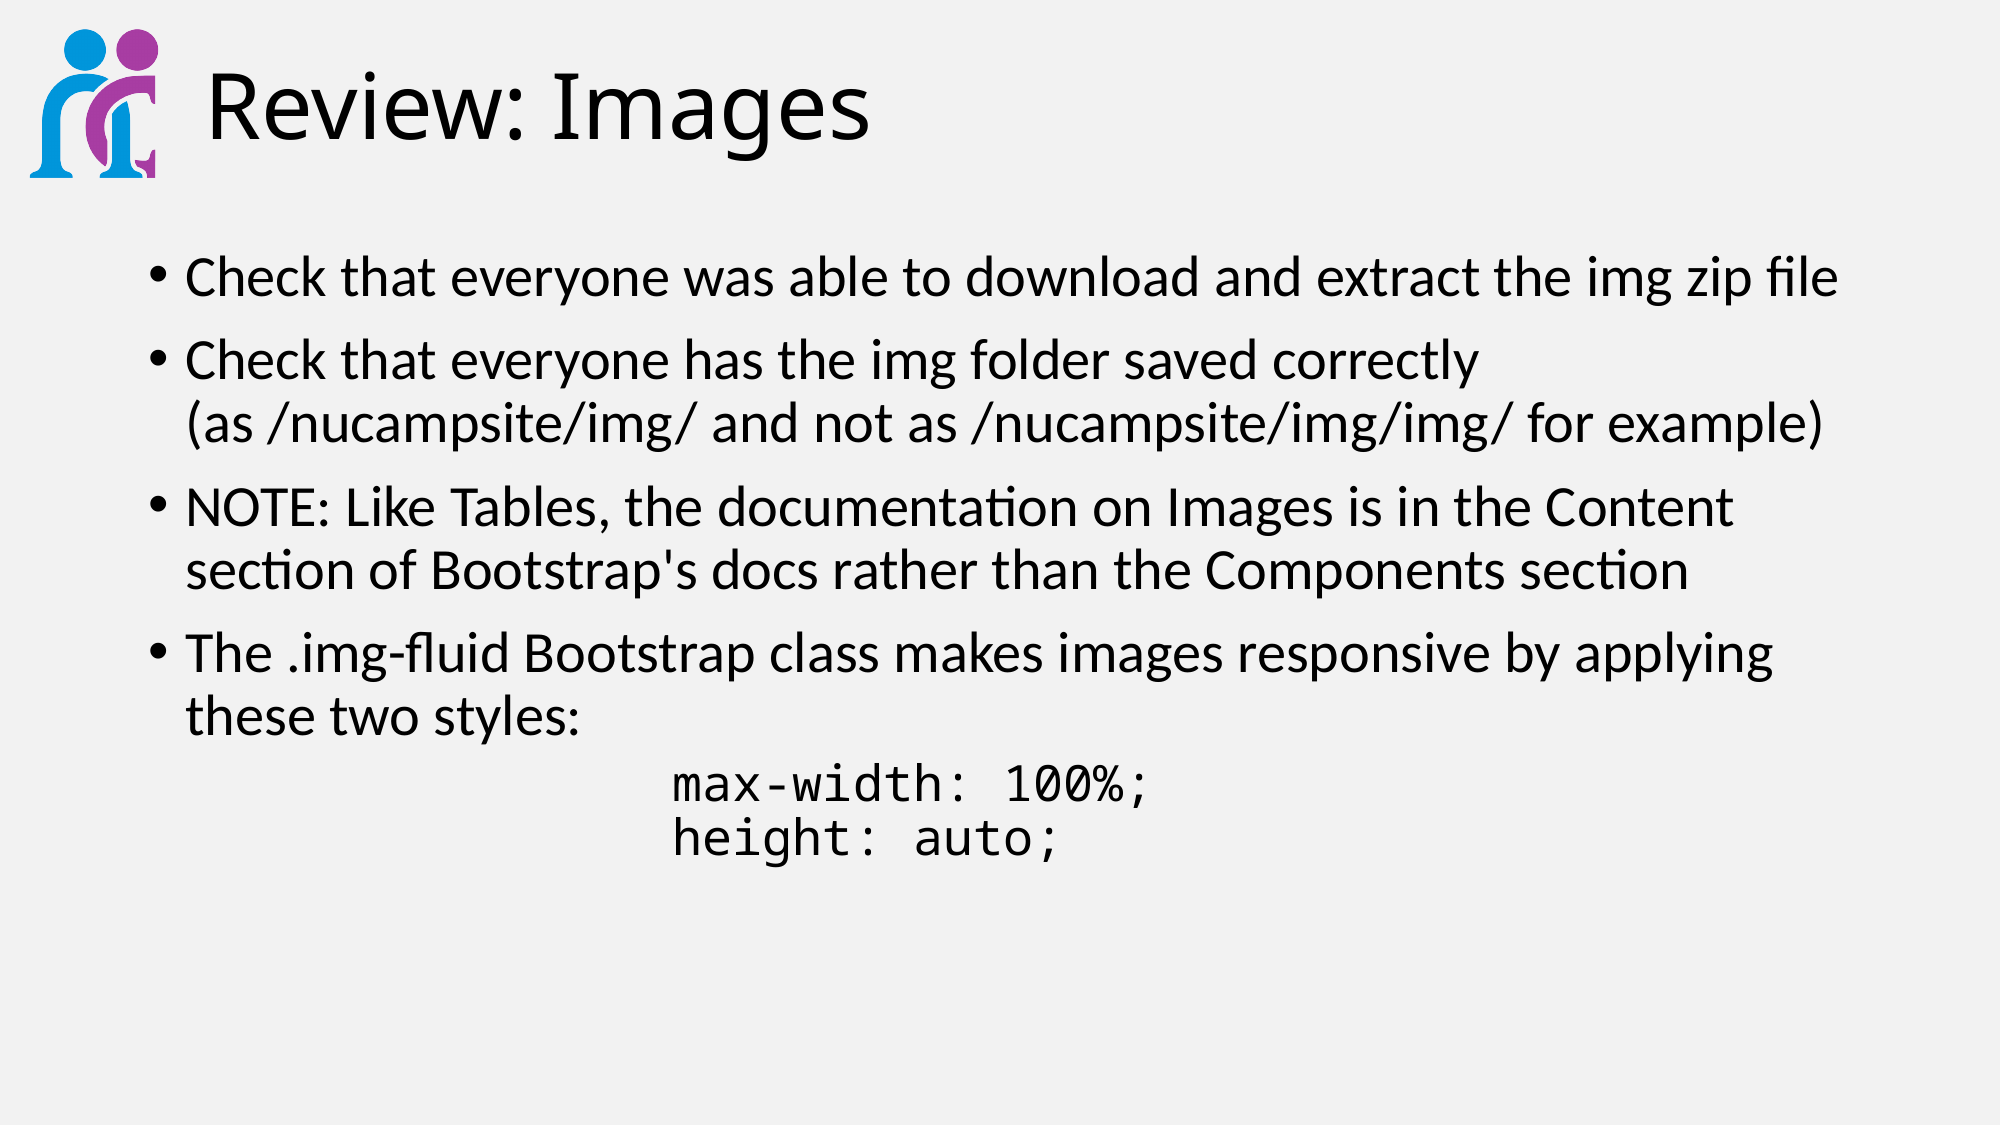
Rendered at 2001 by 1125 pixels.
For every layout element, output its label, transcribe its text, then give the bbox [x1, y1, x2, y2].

picture [12, 15, 180, 197]
text_box Check that everyone was able to download and extract the img zip file Check that everyone has the img folder saved correctly (as /nucampsite/img/ and not as /nucampsite/img/img/ for example) NOTE: Like Tables, the documentation on Images is in the Content section of Bootstrap's docs rather than the Components section The .img-fluid Bootstrap class makes images responsive by applying these two styles: max-width: 100%; height: auto; [133, 238, 1858, 1058]
text_box Review: Images [189, 0, 1799, 219]
